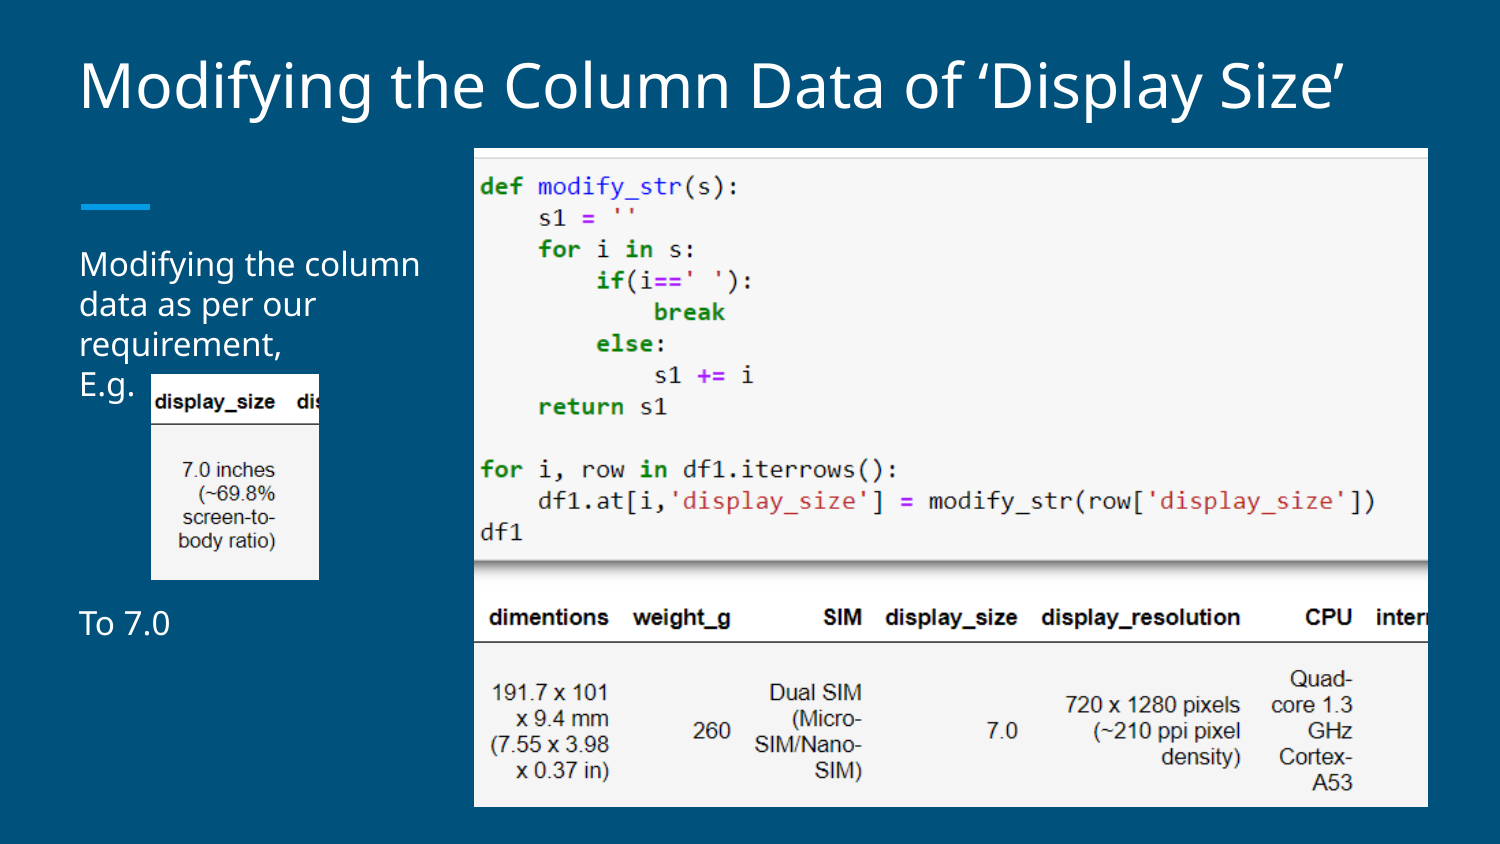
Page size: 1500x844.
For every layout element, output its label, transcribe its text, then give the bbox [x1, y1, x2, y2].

picture [152, 375, 318, 579]
title Modifying the Column Data of ‘Display Size’ [63, 44, 1437, 136]
title Modifying the column data as per our requirement, E.g. To 7.0 [63, 177, 458, 778]
picture [475, 149, 1427, 806]
